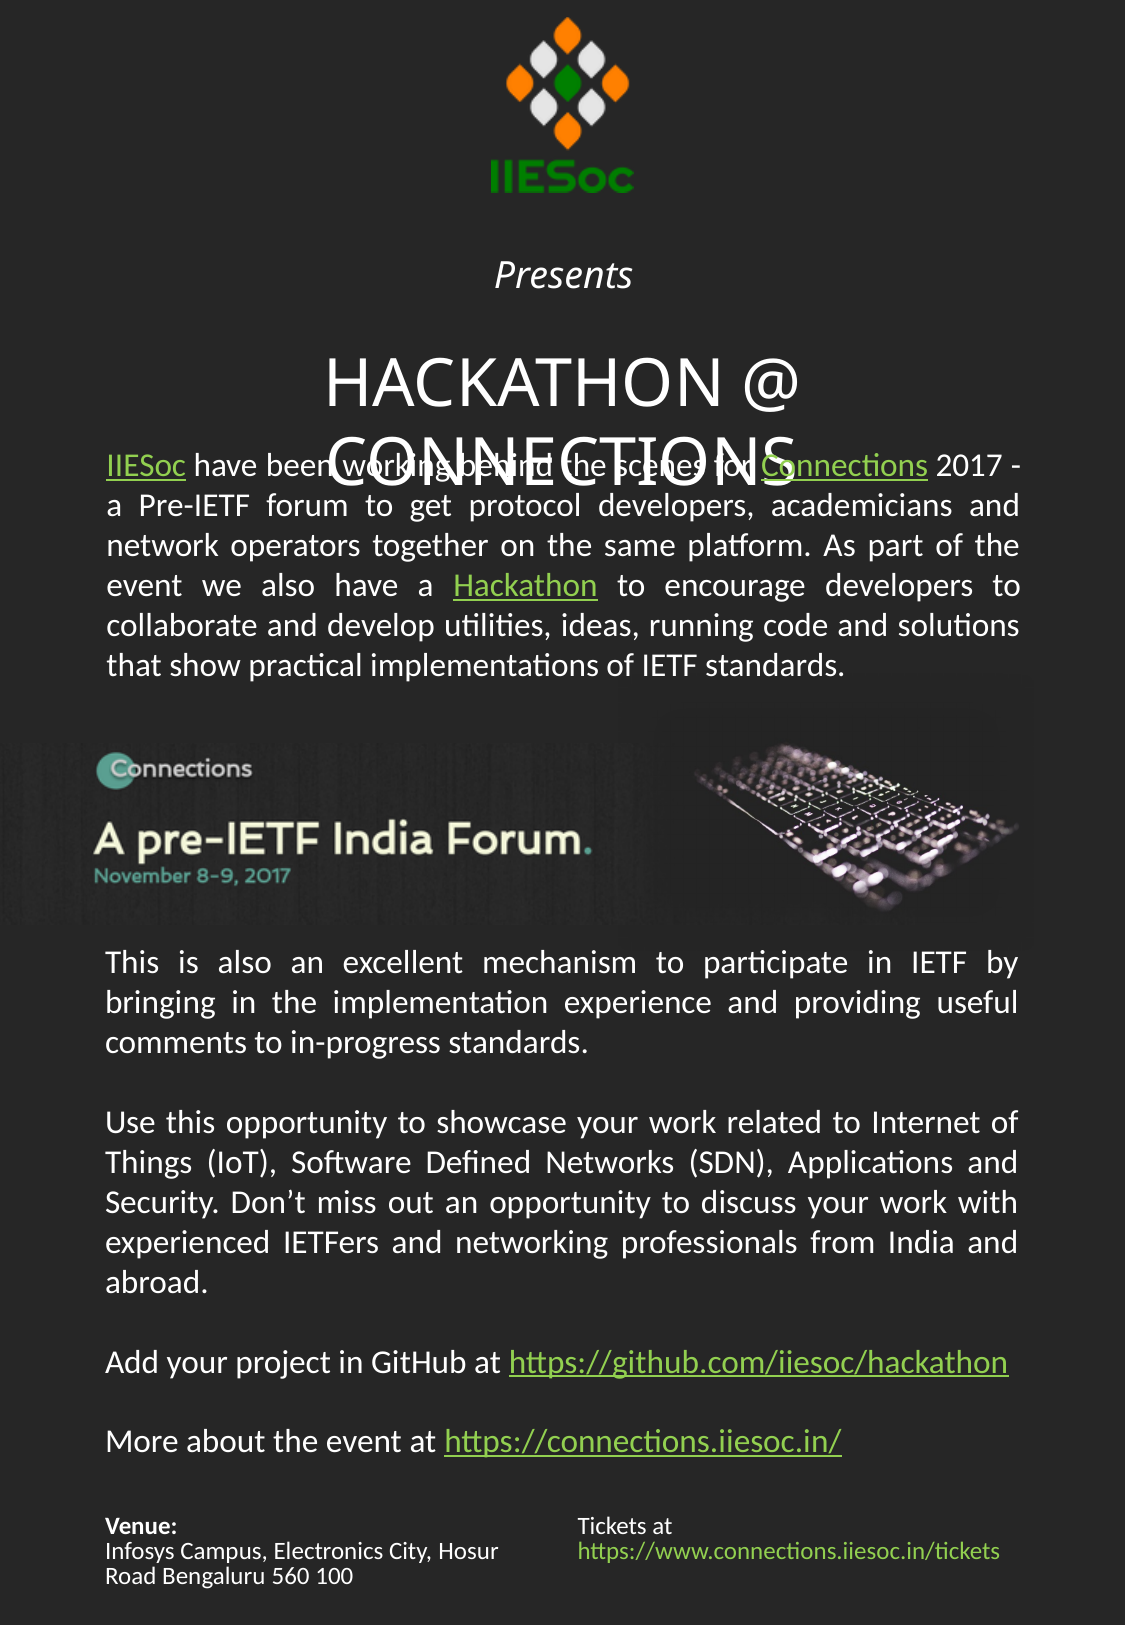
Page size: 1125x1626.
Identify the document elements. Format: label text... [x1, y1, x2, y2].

table_header Tickets at https://www.connections.iiesoc.in/tickets [563, 1508, 1035, 1613]
text_box Hackathon @ CONNECTIONS [90, 331, 1035, 507]
text_box This is also an excellent mechanism to participate in IETF by bringing in the implementation experience and providing useful comments to in-progress standards. Use this opportunity to showcase your work related to Internet of Things (IoT), Software Defined Networks (SDN), Applications and Security. Don’t miss out an opportunity to discuss your work with experienced IETFers and networking professionals from India and abroad. Add your project in GitHub at https://github.com/iiesoc/hackathon More about the event at https://connections.iiesoc.in/ [90, 933, 1035, 1507]
picture [491, 17, 634, 193]
text_box Presents [444, 243, 684, 303]
table_header Venue: Infosys Campus, Electronics City, ​Hosur Road Bengaluru​ 560 100 [90, 1508, 563, 1613]
picture [0, 673, 1035, 952]
text_box IIESoc have been working behind the scenes for Connections 2017 - a Pre-IETF forum to get protocol developers, academicians and network operators together on the same platform. As part of the event we also have a Hackathon to encourage developers to collaborate and develop utilities, ideas, running code and solutions that show practical implementations of IETF standards. [91, 436, 1037, 691]
